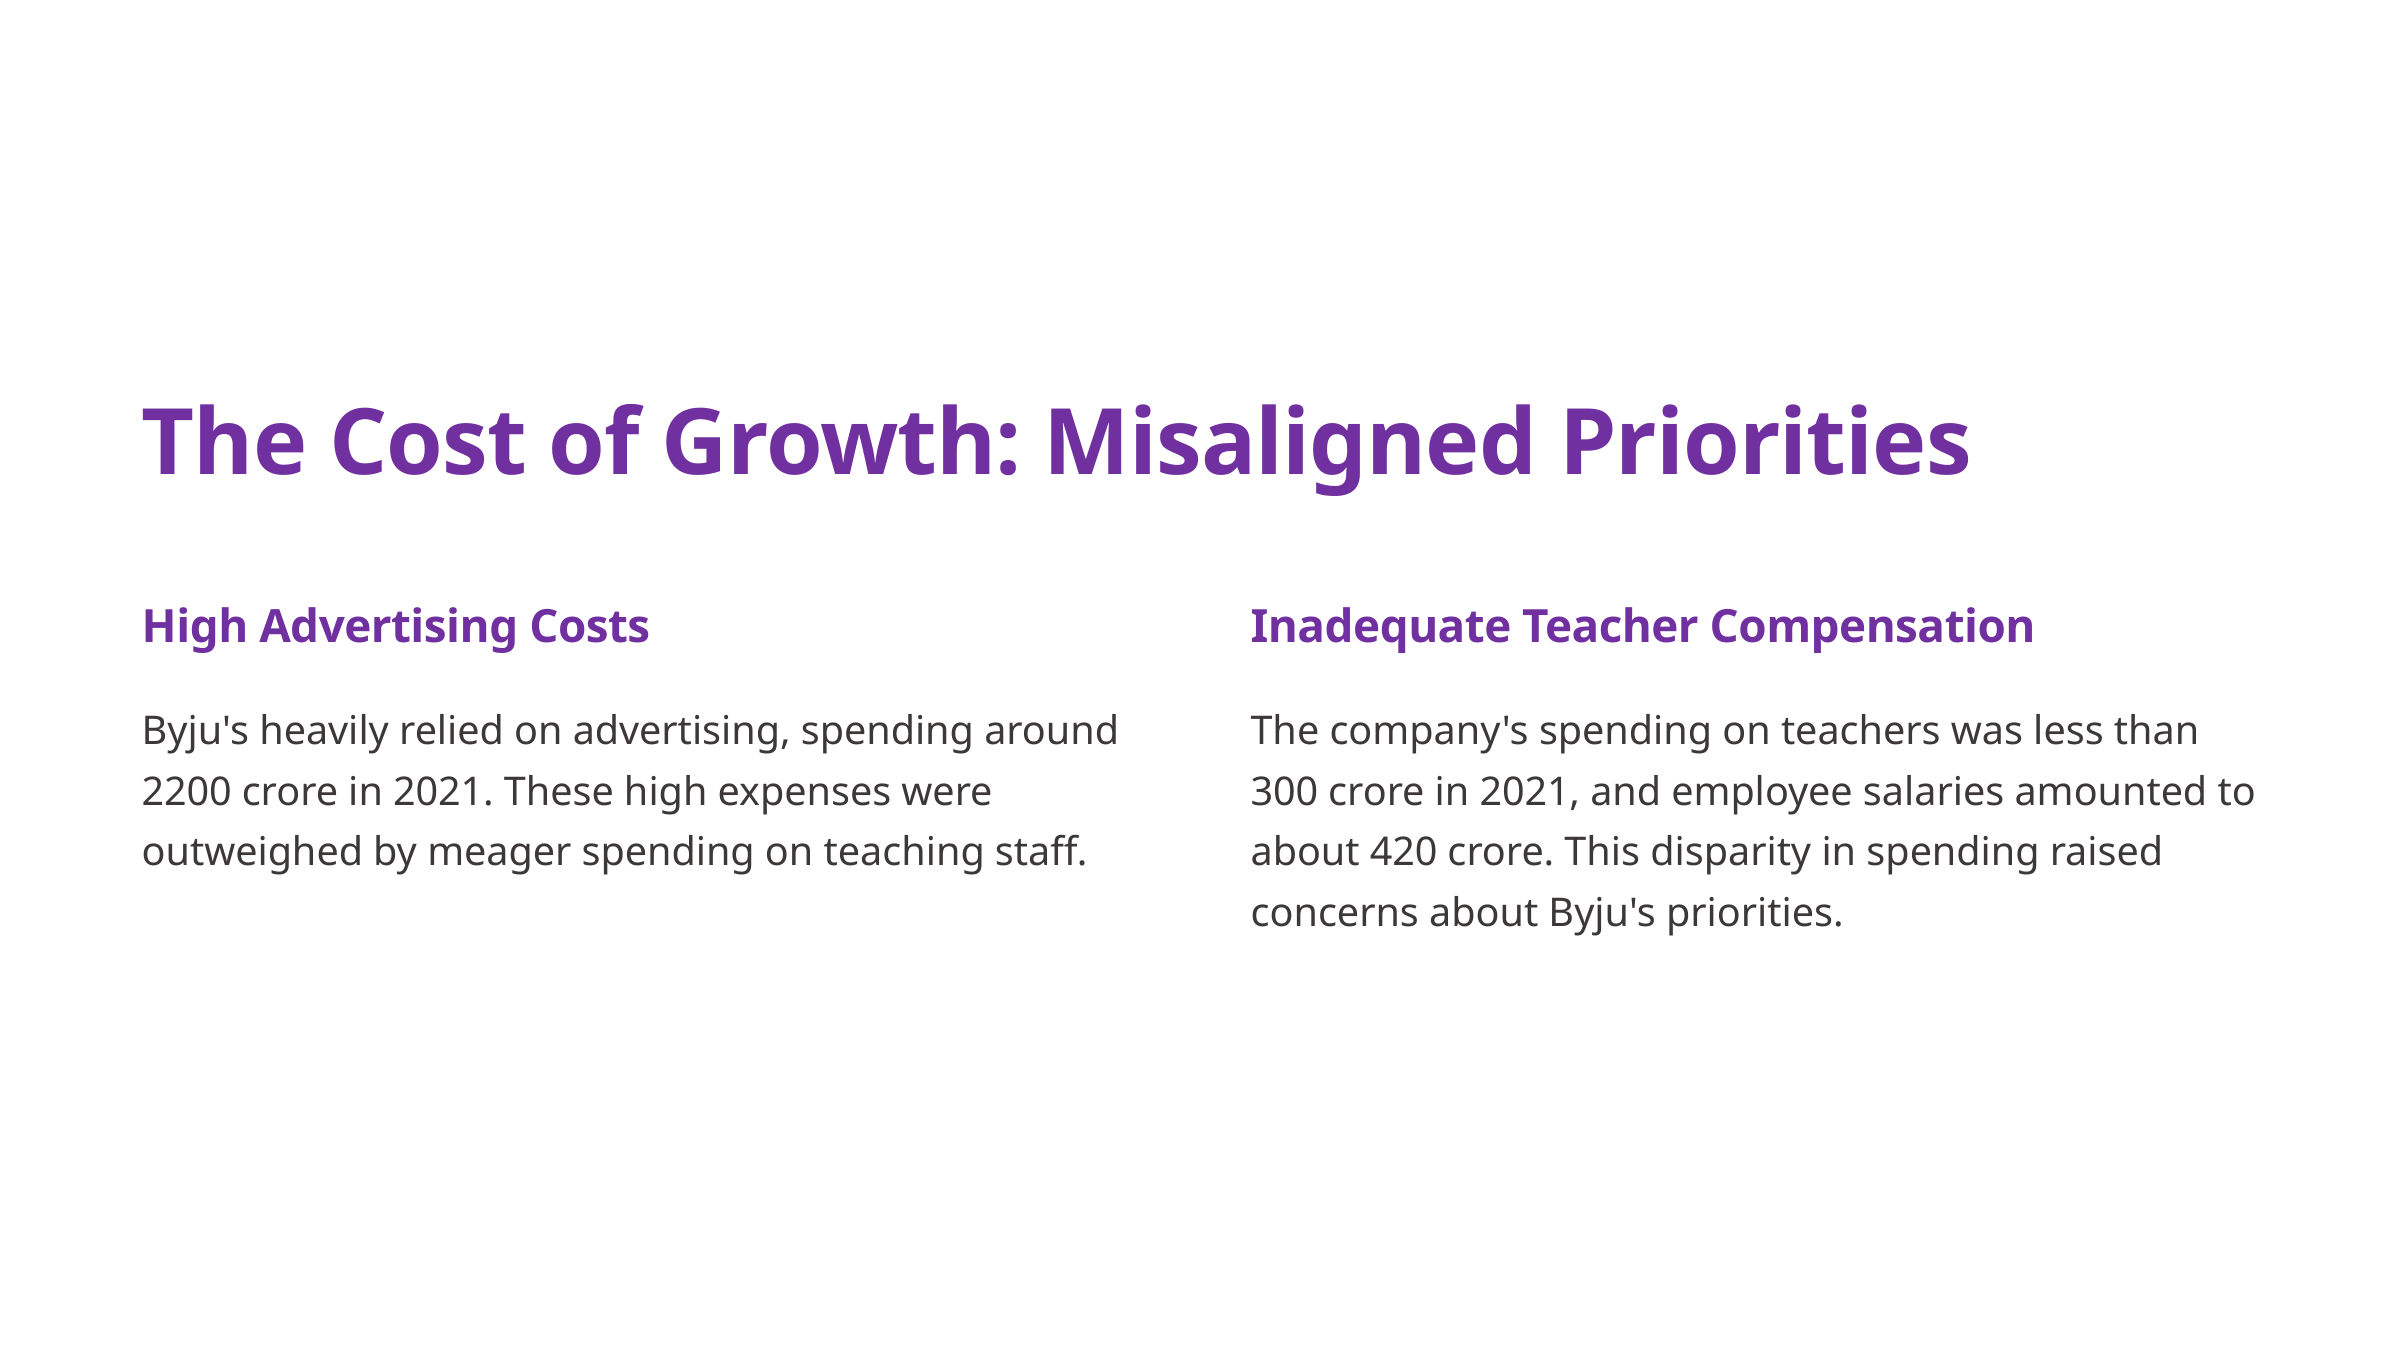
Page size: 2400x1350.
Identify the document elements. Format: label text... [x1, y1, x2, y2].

text_box The Cost of Growth: Misaligned Priorities [141, 378, 2068, 494]
text_box Inadequate Teacher Compensation [1250, 594, 2082, 652]
text_box Byju's heavily relied on advertising, spending around 2200 crore in 2021. These high expenses were outweighed by meager spending on teaching staff. [141, 692, 1151, 875]
text_box High Advertising Costs [141, 594, 684, 652]
text_box The company's spending on teachers was less than 300 crore in 2021, and employee salaries amounted to about 420 crore. This disparity in spending raised concerns about Byju's priorities. [1250, 692, 2260, 936]
